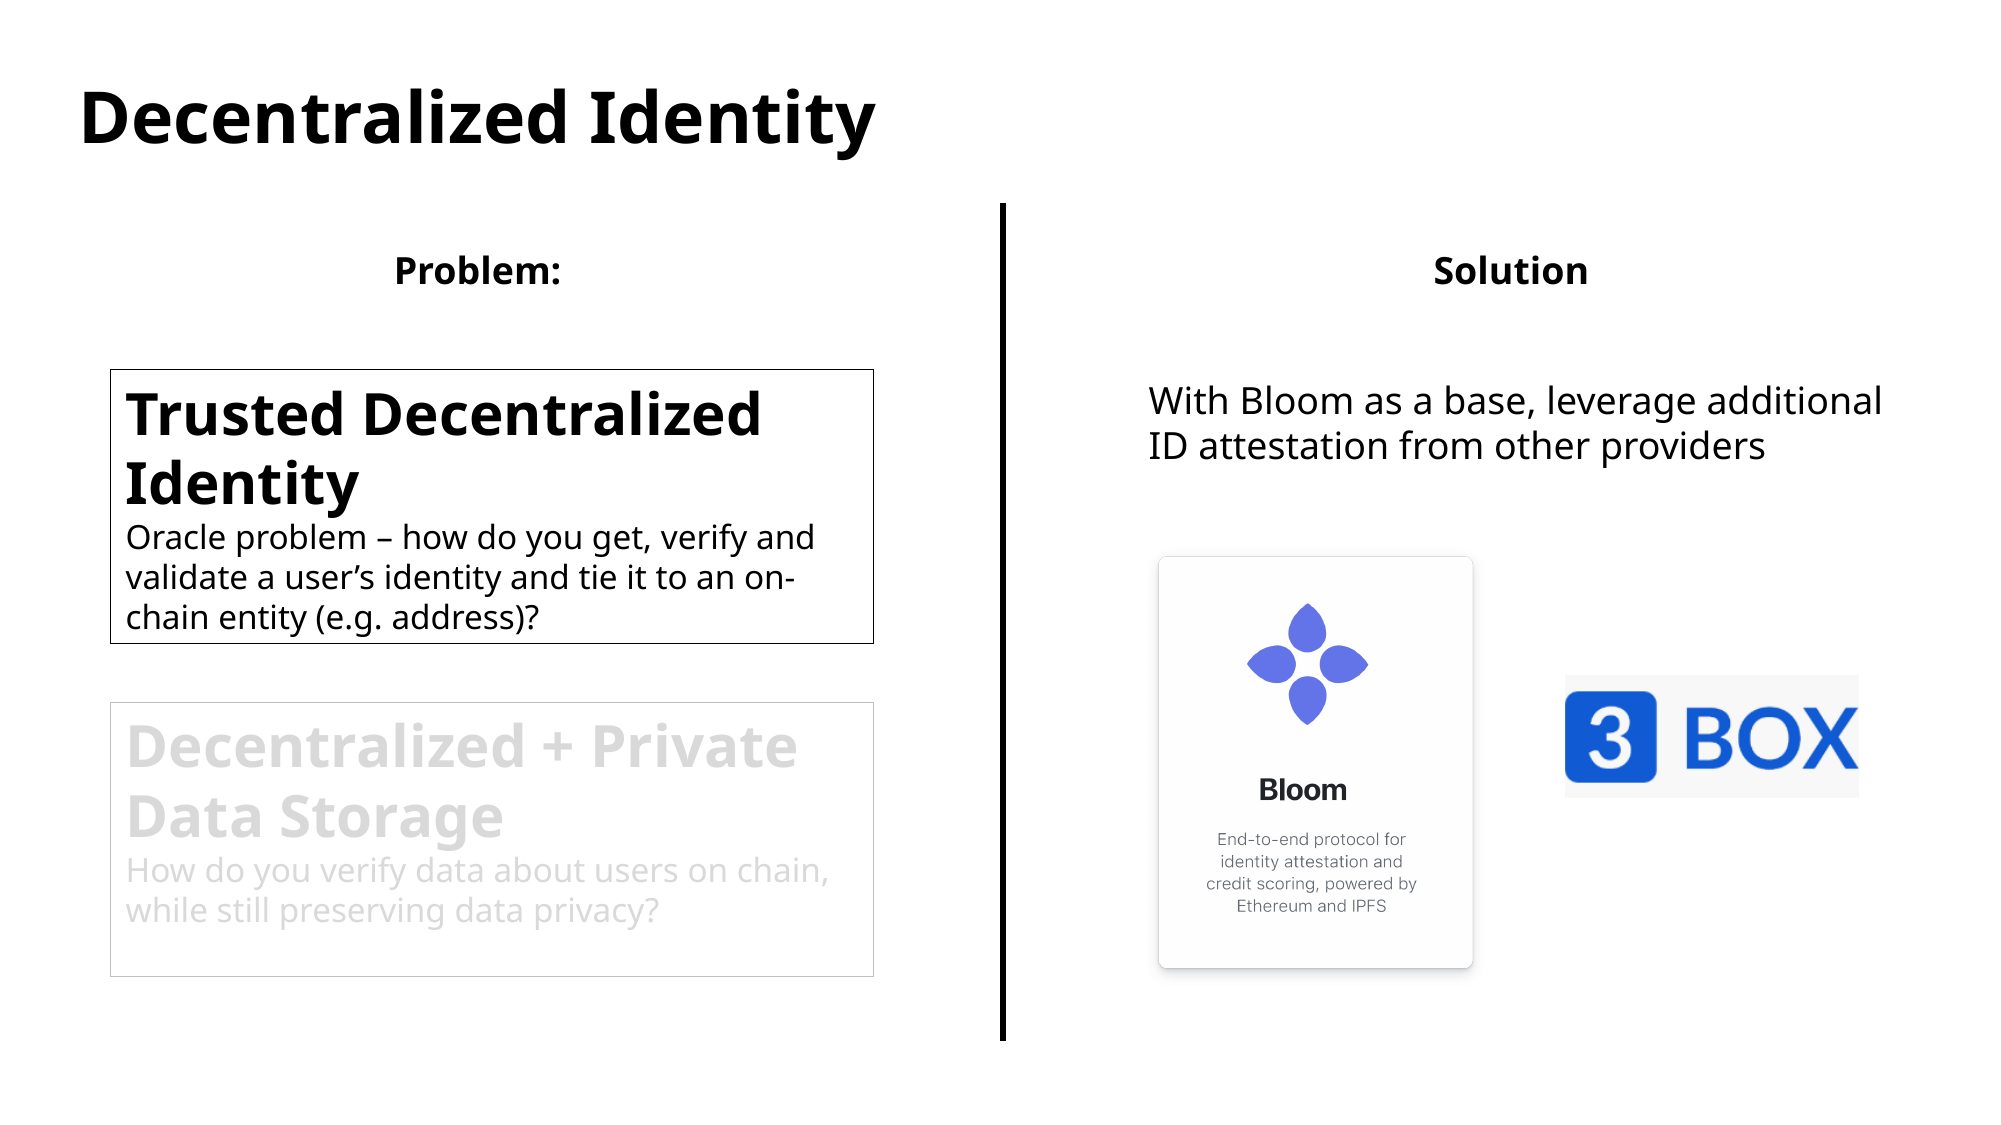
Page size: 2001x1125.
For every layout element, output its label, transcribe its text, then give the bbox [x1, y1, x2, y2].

text_box Problem: [378, 239, 577, 300]
text_box Decentralized Identity [63, 66, 921, 176]
text_box With Bloom as a base, leverage additional ID attestation from other providers [1133, 369, 1901, 474]
picture [1142, 543, 1489, 987]
text_box Decentralized + Private Data Storage How do you verify data about users on chain, while still preserving data privacy? [110, 702, 874, 977]
text_box Trusted Decentralized Identity Oracle problem – how do you get, verify and validate a user’s identity and tie it to an on-chain entity (e.g. address)? [110, 369, 874, 644]
text_box Solution [1418, 239, 1605, 300]
picture [1564, 675, 1859, 798]
